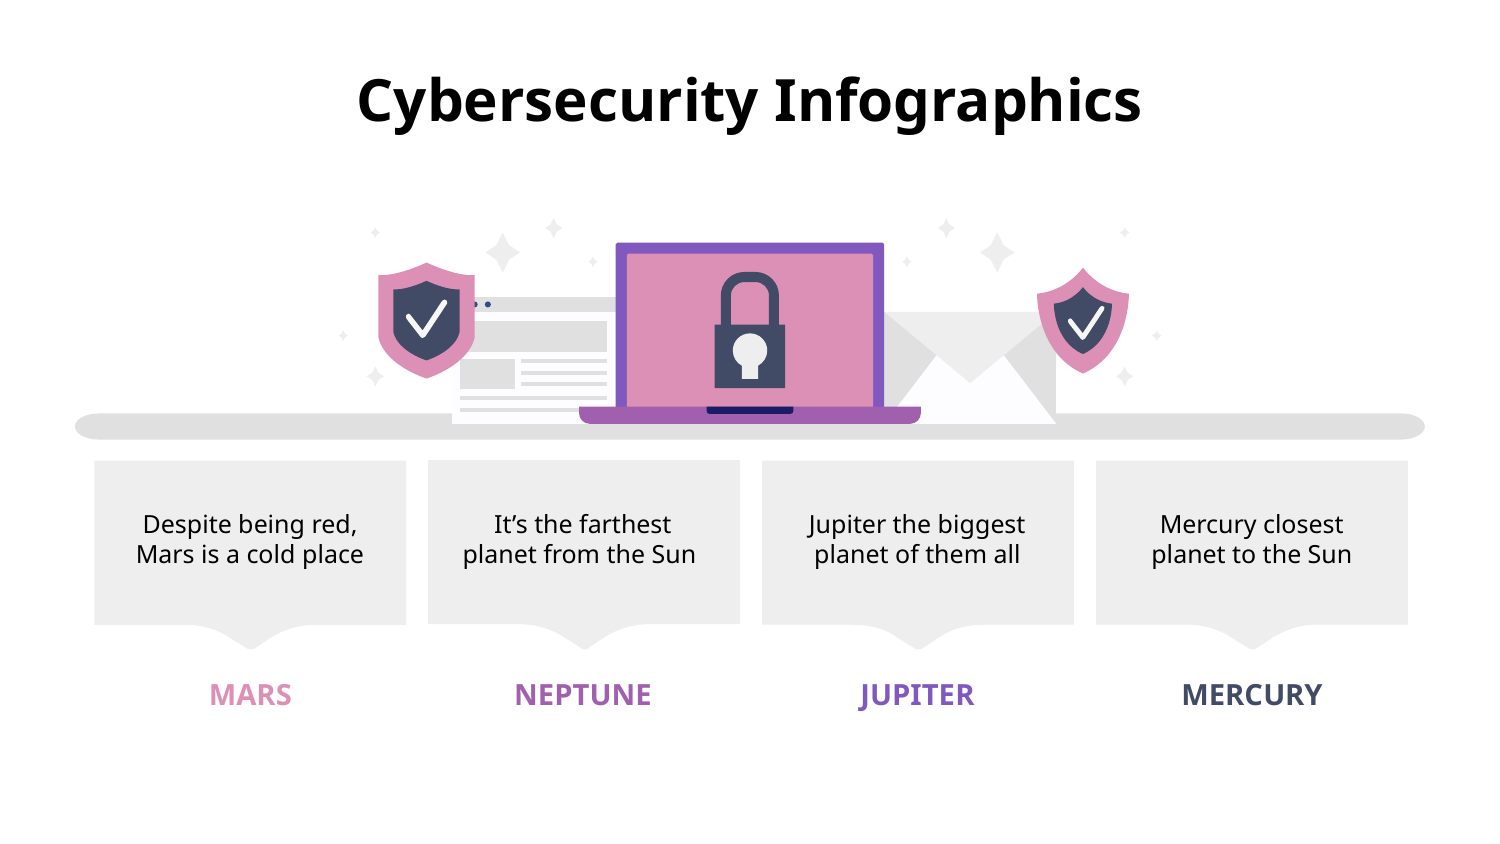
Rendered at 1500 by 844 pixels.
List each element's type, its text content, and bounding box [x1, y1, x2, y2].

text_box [92, 460, 408, 730]
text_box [1094, 460, 1410, 730]
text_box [74, 217, 1426, 440]
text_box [759, 460, 1076, 730]
title Cybersecurity Infographics [75, 48, 1425, 142]
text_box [425, 459, 741, 730]
